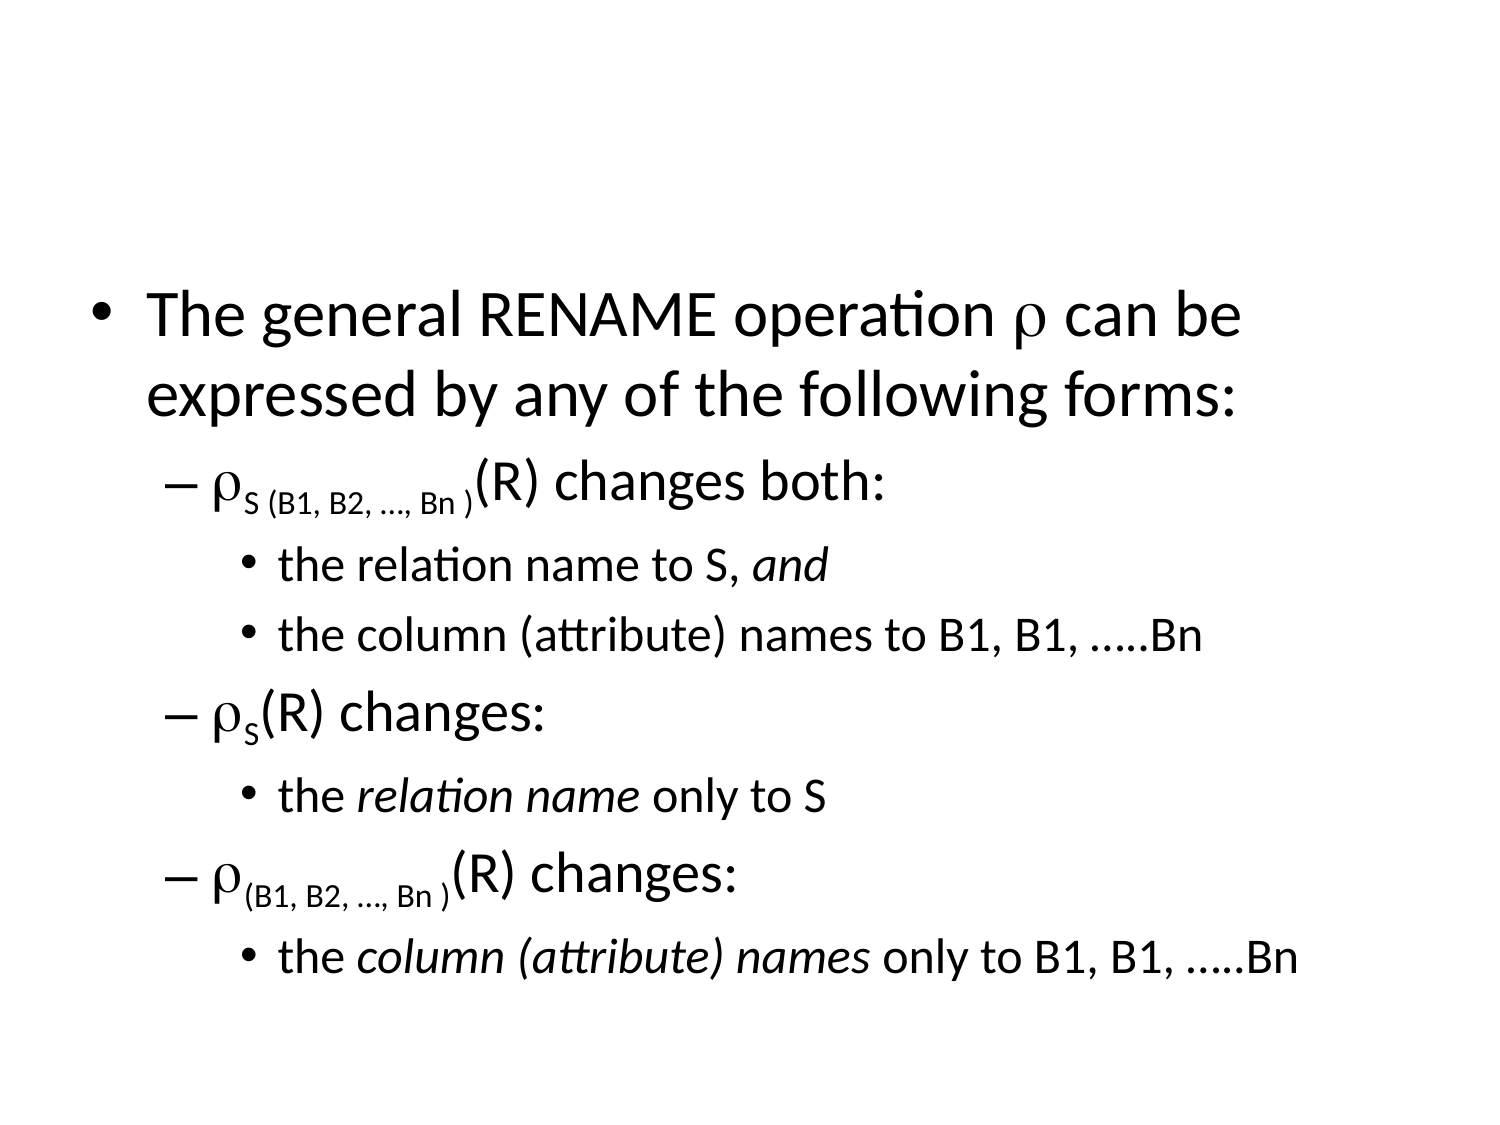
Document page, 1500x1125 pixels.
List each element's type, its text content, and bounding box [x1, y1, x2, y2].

list The general RENAME operation  can be expressed by any of the following forms: S (B1, B2, …, Bn )(R) changes both: the relation name to S, and the column (attribute) names to B1, B1, …..Bn S(R) changes: the relation name only to S (B1, B2, …, Bn )(R) changes: the column (attribute) names only to B1, B1, …..Bn [75, 262, 1425, 1005]
